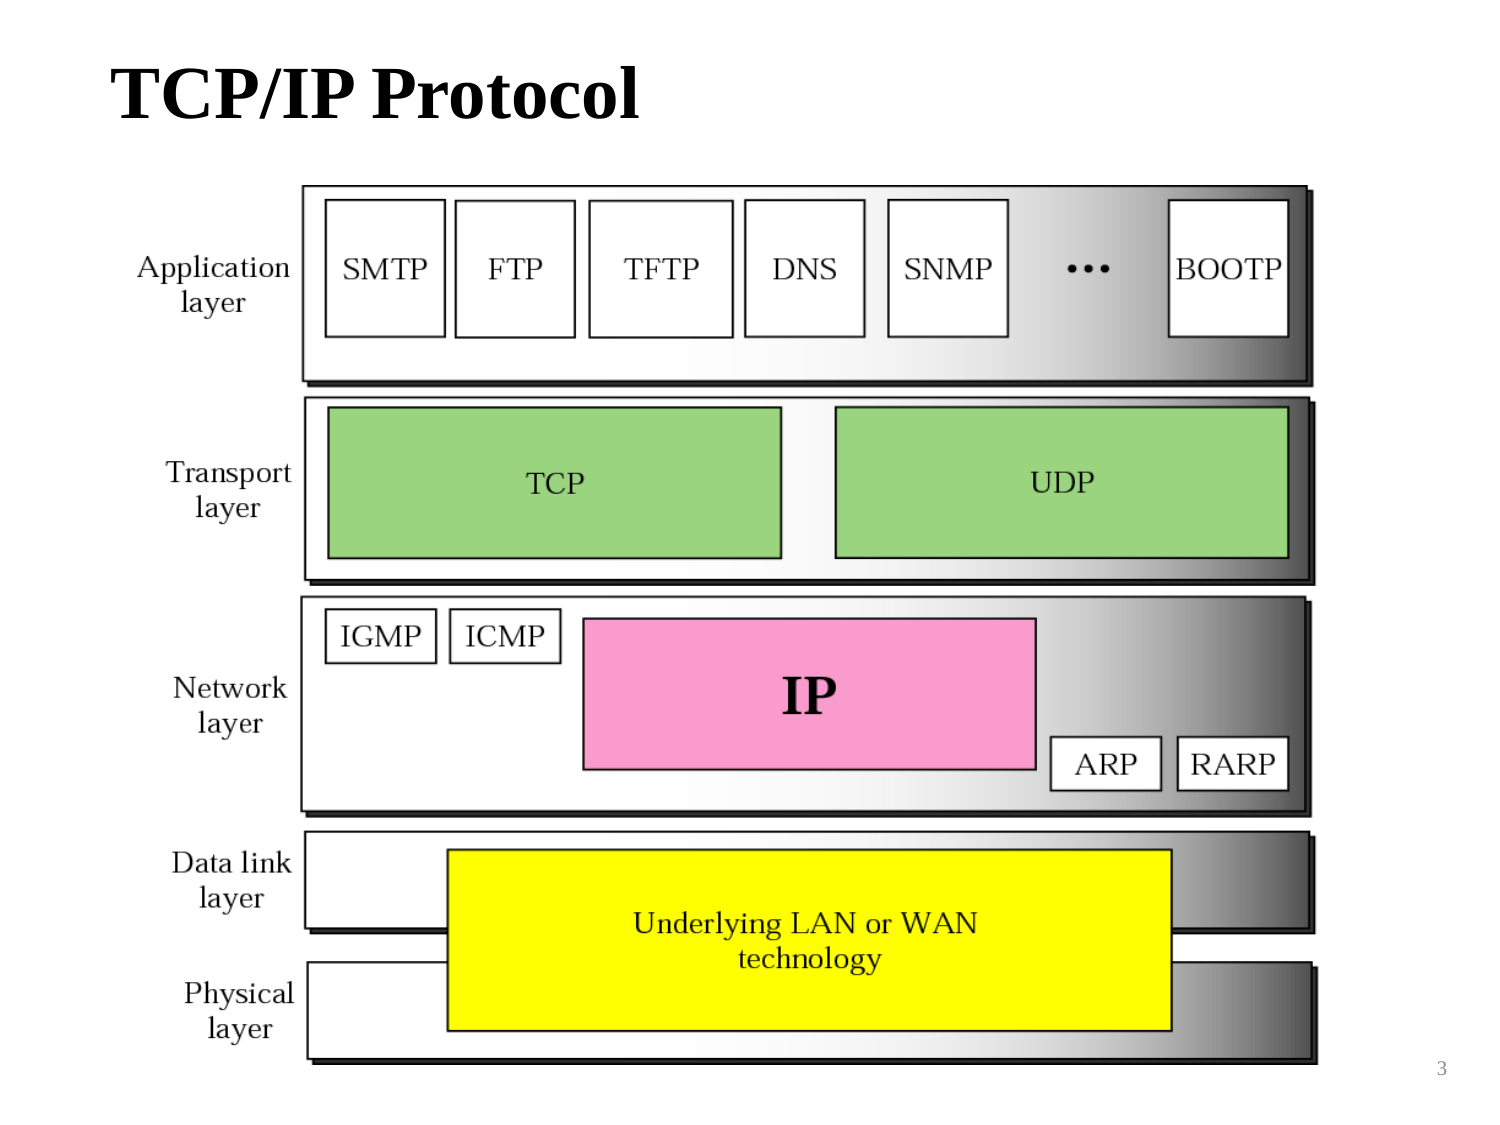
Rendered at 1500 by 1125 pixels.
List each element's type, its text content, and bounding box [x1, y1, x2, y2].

title TCP/IP Protocol [95, 66, 1073, 123]
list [136, 185, 1319, 1065]
slide_number 3 [1124, 1037, 1463, 1097]
